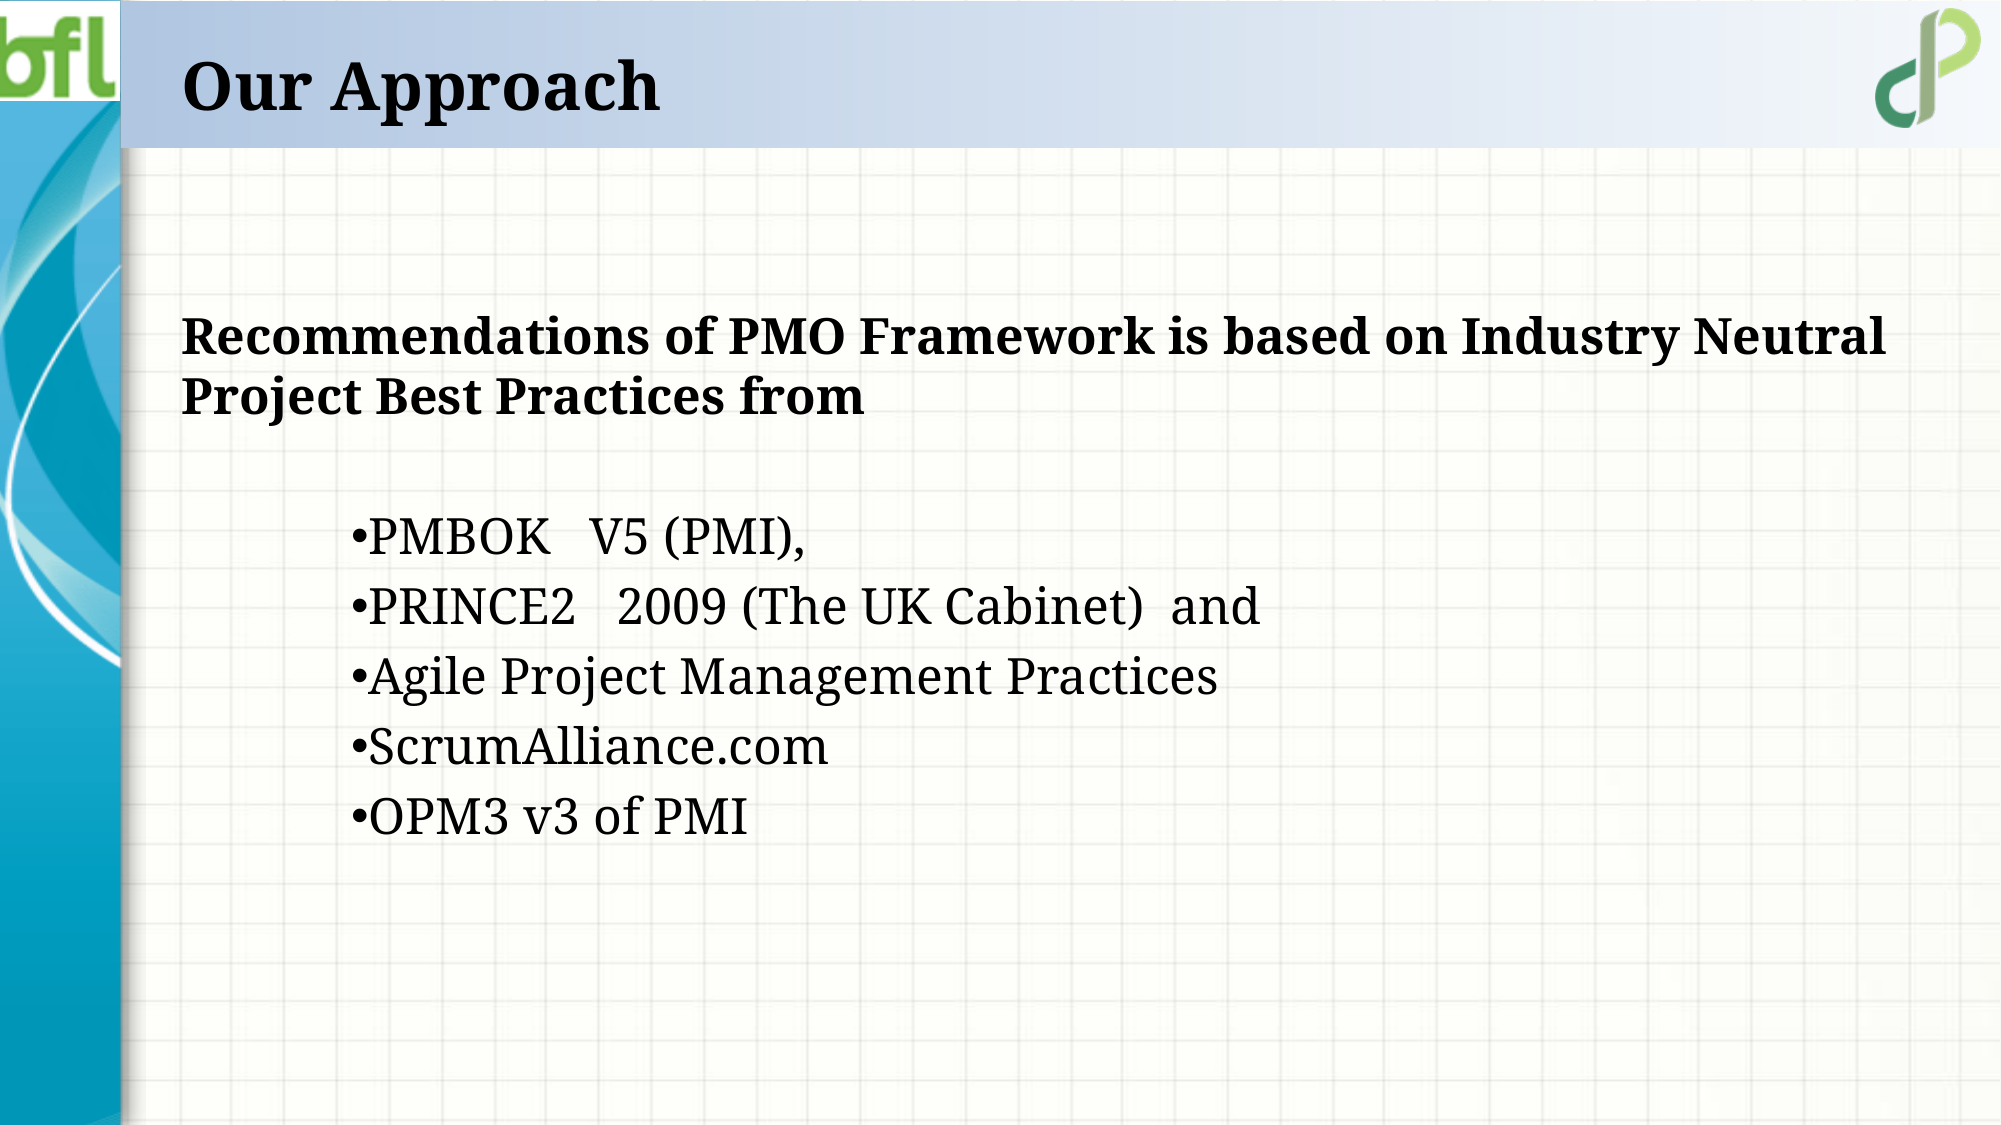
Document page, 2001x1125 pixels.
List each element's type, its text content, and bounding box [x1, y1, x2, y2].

picture [0, 0, 2001, 1125]
list Recommendations of PMO Framework is based on Industry Neutral Project Best Practices from PMBOK V5 (PMI), PRINCE2 2009 (The UK Cabinet) and Agile Project Management Practices ScrumAlliance.com OPM3 v3 of PMI [166, 297, 1934, 951]
title Our Approach [166, 9, 1934, 159]
